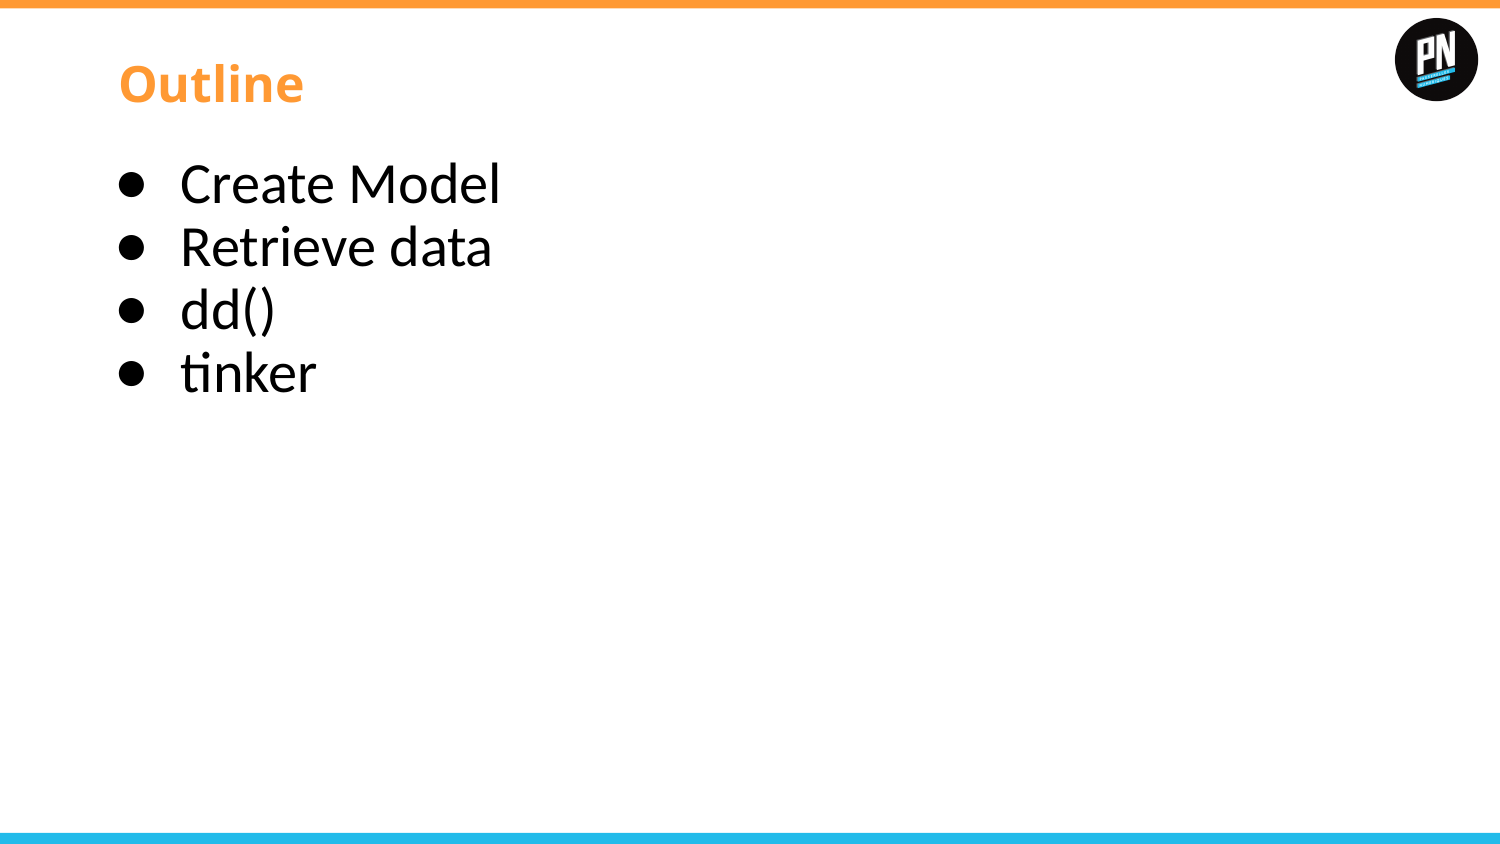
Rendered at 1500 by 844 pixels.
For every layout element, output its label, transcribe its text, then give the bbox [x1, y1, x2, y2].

title Outline [103, 45, 1397, 147]
picture [1394, 17, 1479, 102]
list Create Model Retrieve data dd() tinker [90, 146, 1465, 752]
